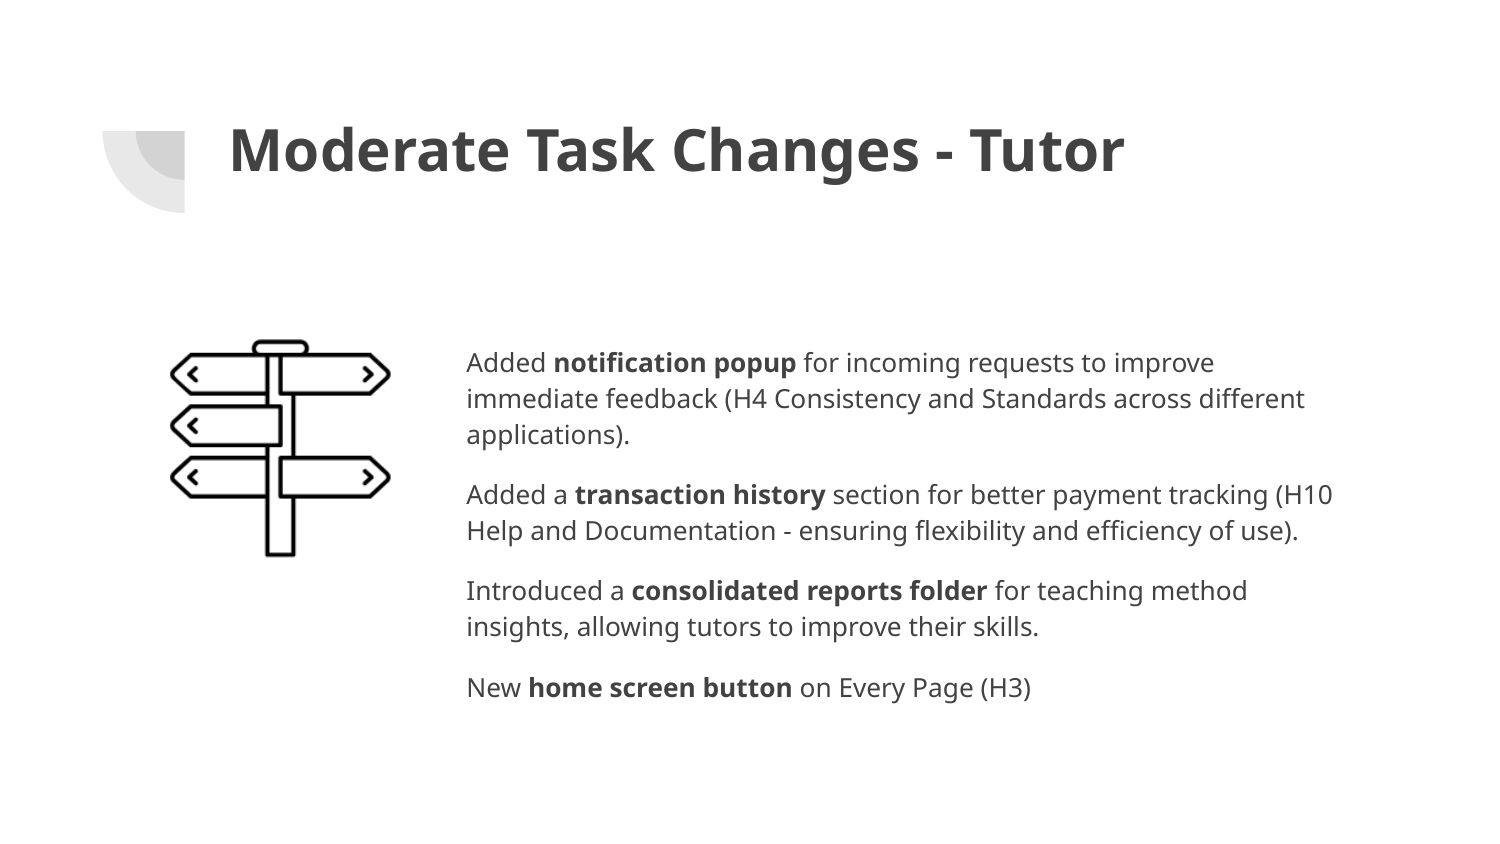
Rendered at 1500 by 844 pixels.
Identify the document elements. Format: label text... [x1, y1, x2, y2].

list Added notification popup for incoming requests to improve immediate feedback (H4 Consistency and Standards across different applications). Added a transaction history section for better payment tracking (H10 Help and Documentation - ensuring flexibility and efficiency of use). Introduced a consolidated reports folder for teaching method insights, allowing tutors to improve their skills. New home screen button on Every Page (H3) [451, 326, 1368, 744]
title Moderate Task Changes - Tutor [213, 98, 1368, 263]
picture [158, 326, 403, 571]
